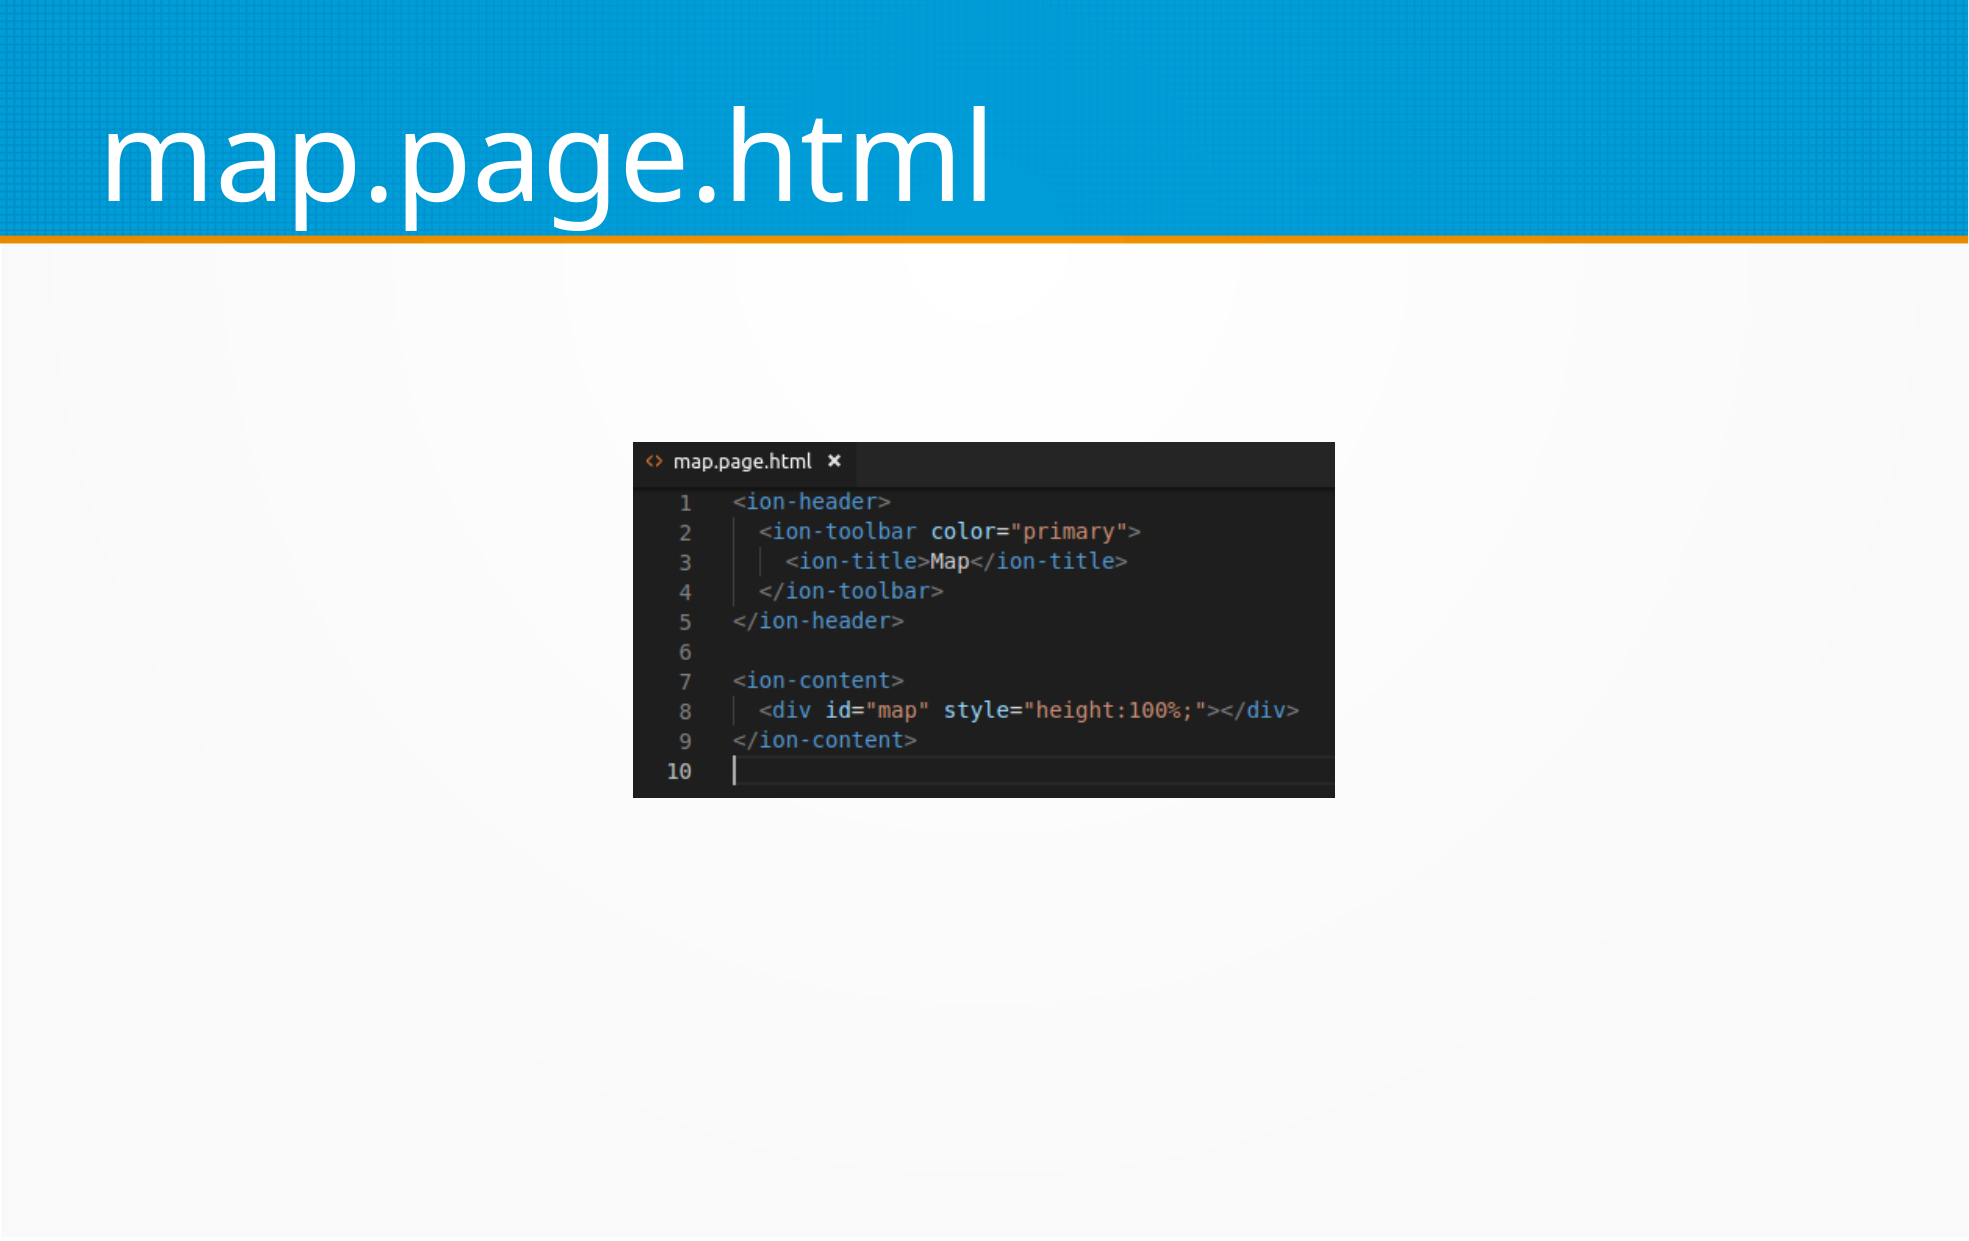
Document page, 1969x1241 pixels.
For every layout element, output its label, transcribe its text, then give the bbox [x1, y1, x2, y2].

picture [0, 236, 1969, 1241]
text_box map.page.html [98, 19, 1870, 227]
